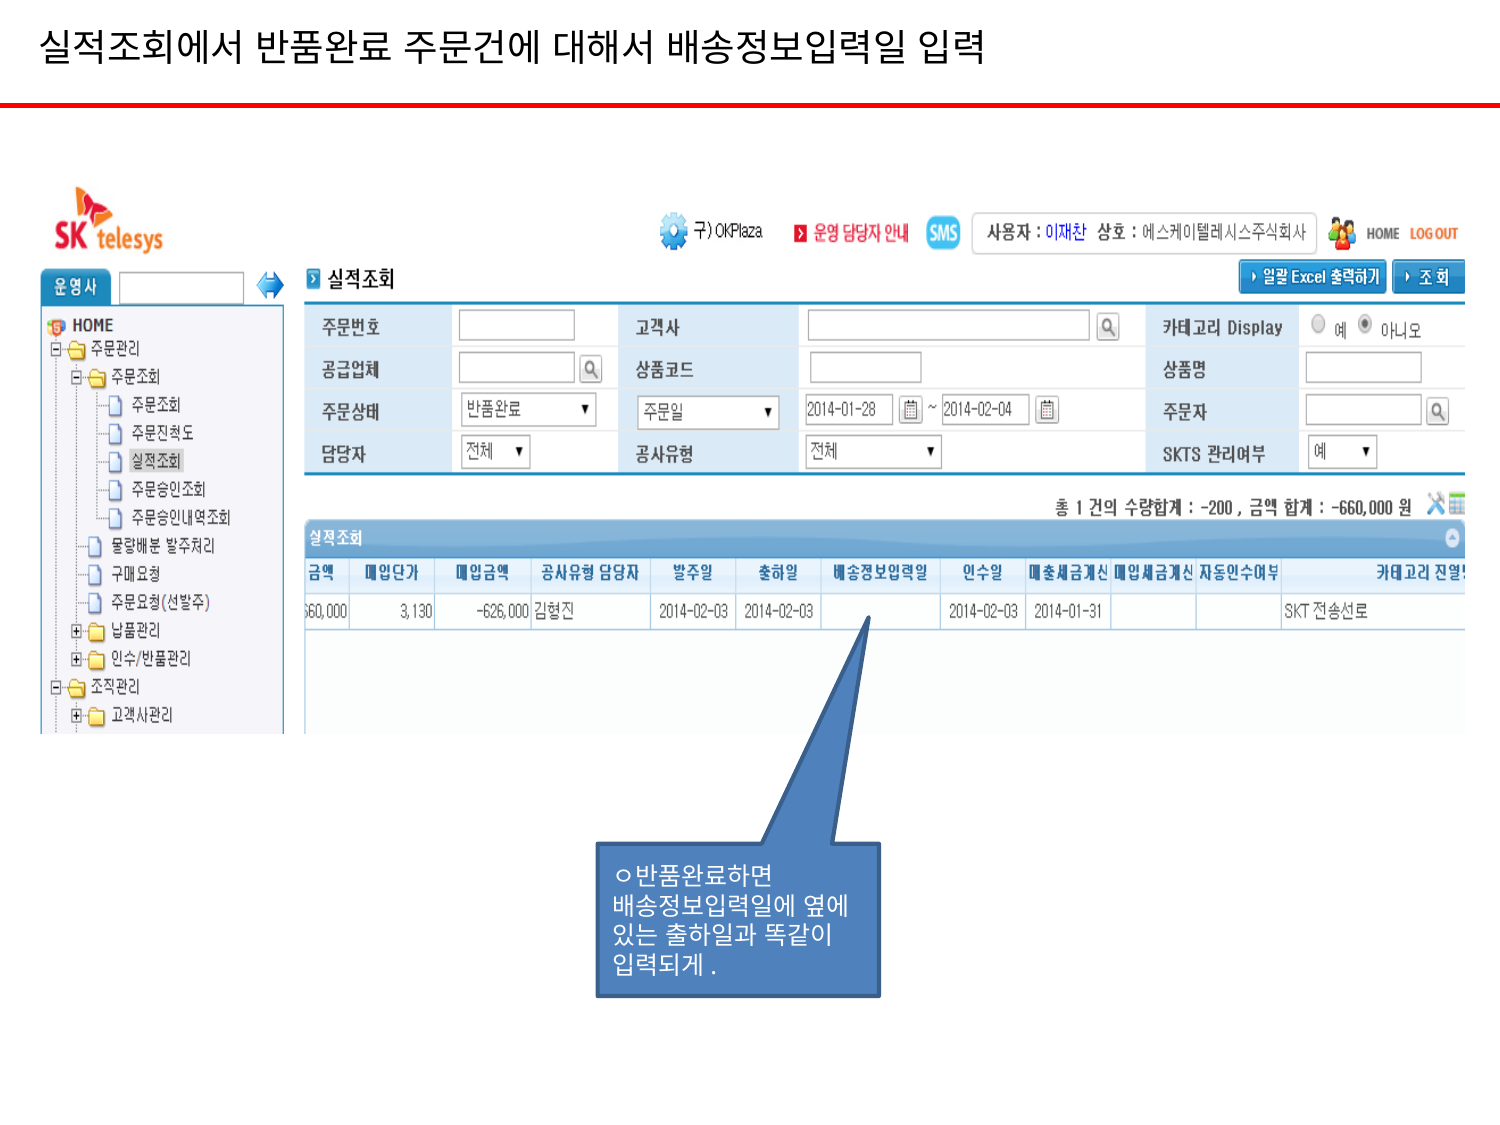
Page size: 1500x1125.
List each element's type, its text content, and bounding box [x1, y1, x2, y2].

text_box ㅇ반품완료하면 배송정보입력일에 옆에 있는 출하일과 똑같이 입력되게. [595, 741, 882, 999]
picture [34, 175, 1466, 734]
text_box 실적조회에서 반품완료 주문건에 대해서 배송정보입력일 입력 [21, 0, 1500, 96]
